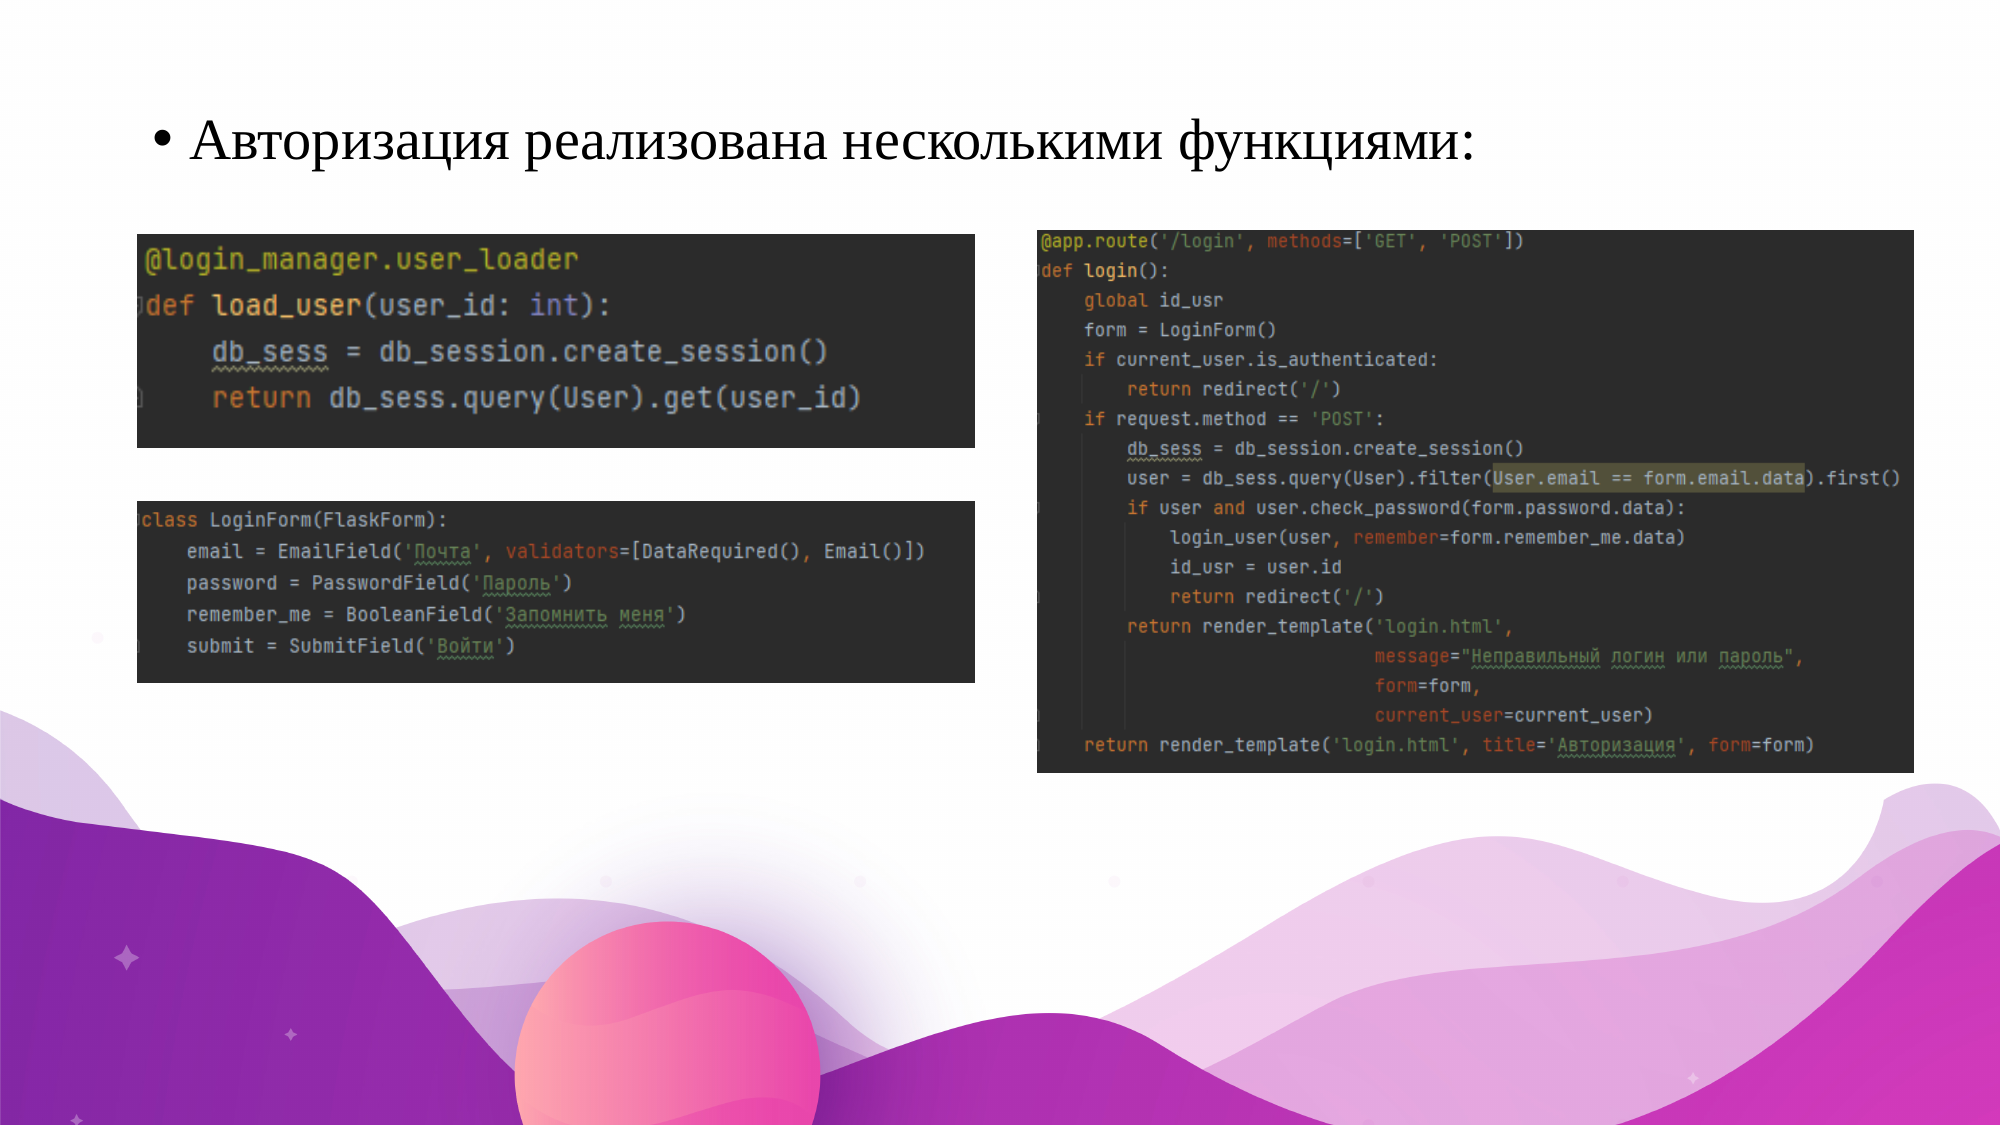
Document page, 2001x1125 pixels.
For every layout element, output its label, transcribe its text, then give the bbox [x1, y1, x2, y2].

picture [0, 0, 2000, 1125]
list Авторизация реализована несколькими функциями: [137, 102, 1863, 1014]
